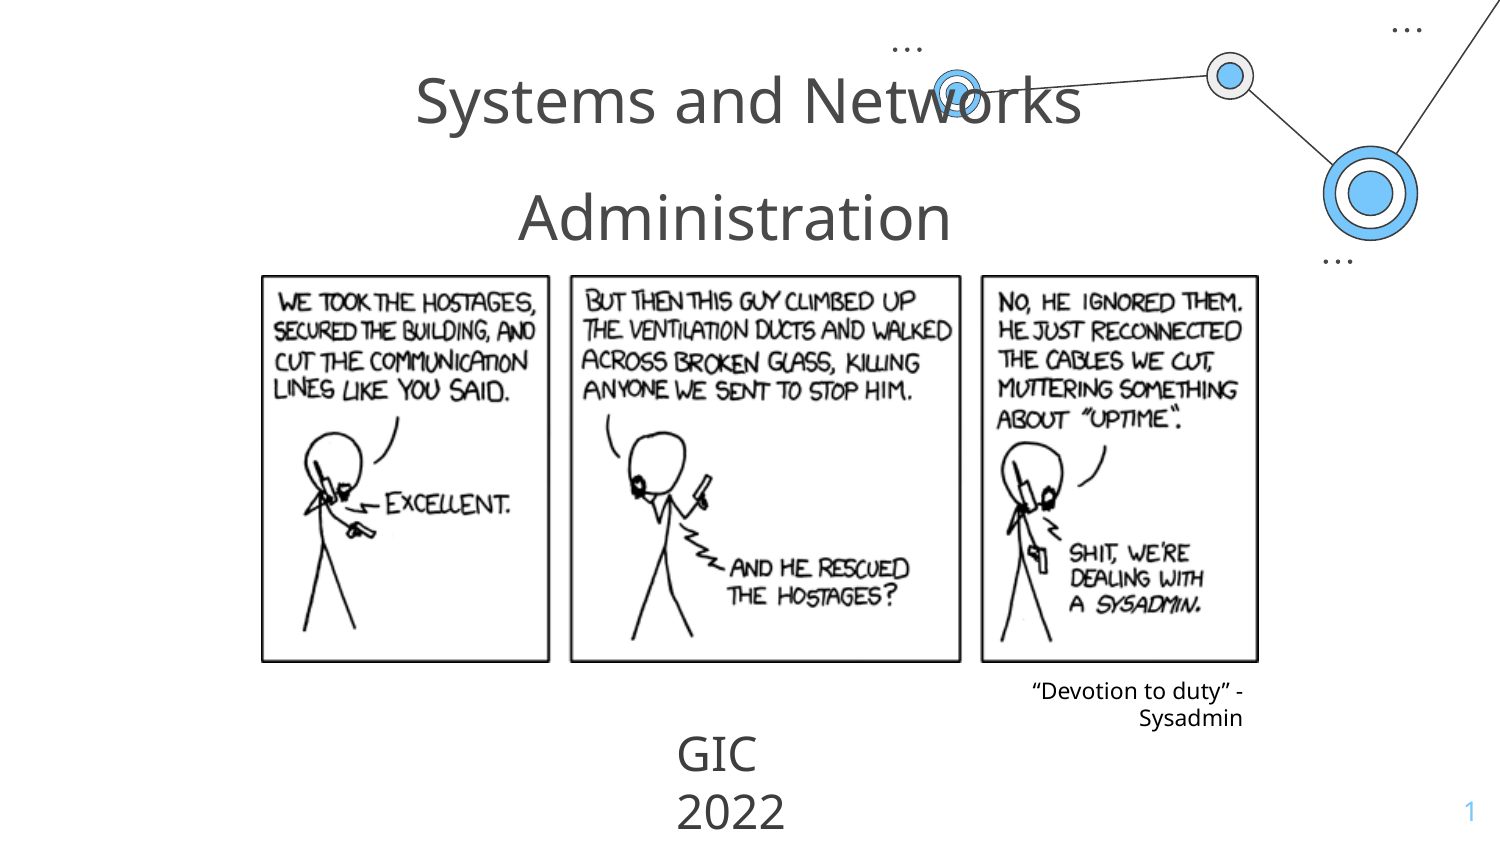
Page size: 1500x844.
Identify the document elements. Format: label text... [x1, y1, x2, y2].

subtitle GIC 2022 [661, 760, 864, 803]
text_box “Devotion to duty” -Sysadmin [980, 669, 1259, 747]
slide_number 1 [1403, 779, 1494, 844]
title Systems and Networks Administration [269, 14, 1231, 274]
picture [260, 275, 1259, 663]
